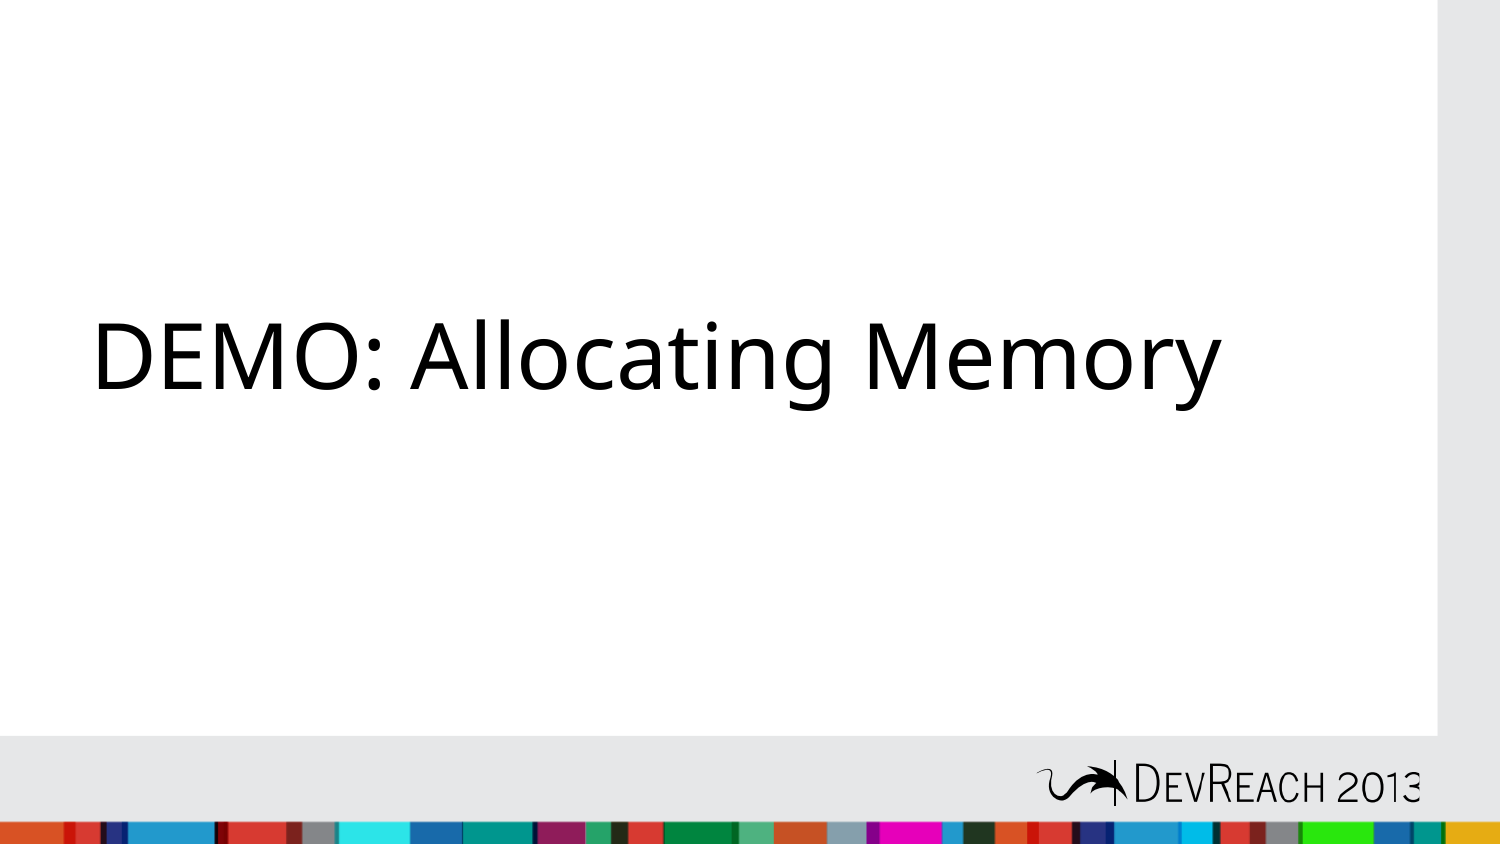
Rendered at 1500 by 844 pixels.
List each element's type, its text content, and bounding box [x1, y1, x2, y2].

picture [0, 0, 1500, 844]
title DEMO: Allocating Memory [75, 290, 1425, 432]
